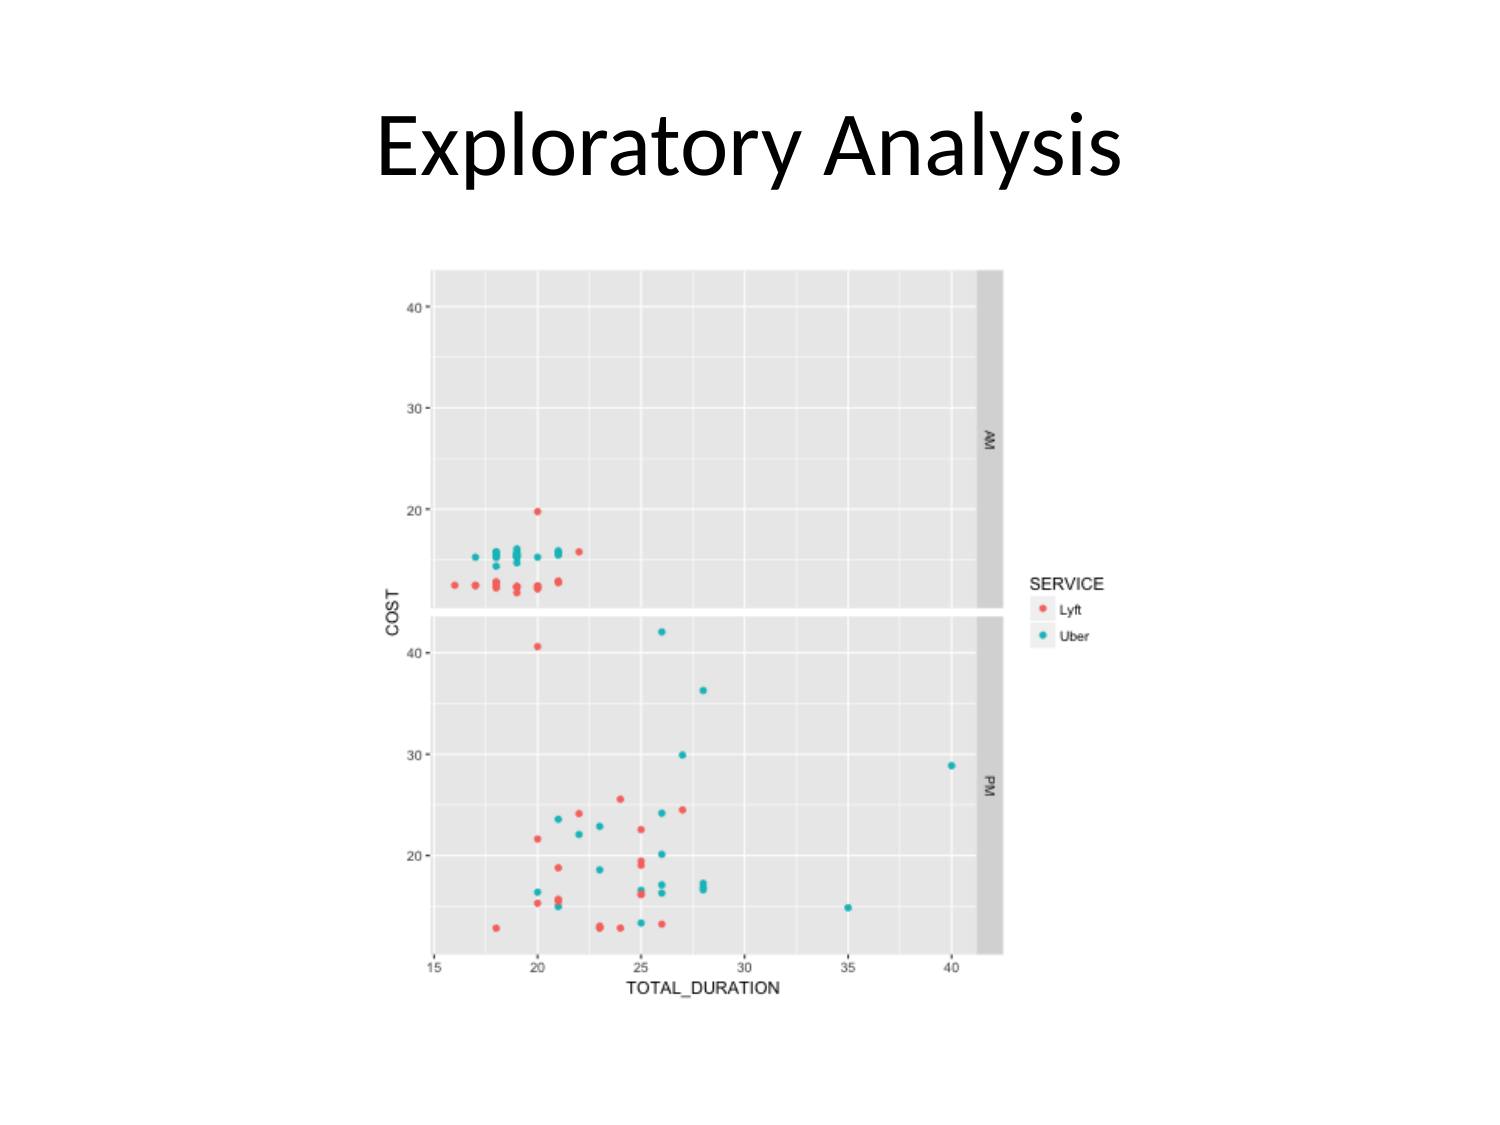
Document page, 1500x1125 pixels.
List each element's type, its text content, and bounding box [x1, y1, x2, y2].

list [74, 262, 1426, 1006]
title Exploratory Analysis [75, 45, 1425, 233]
